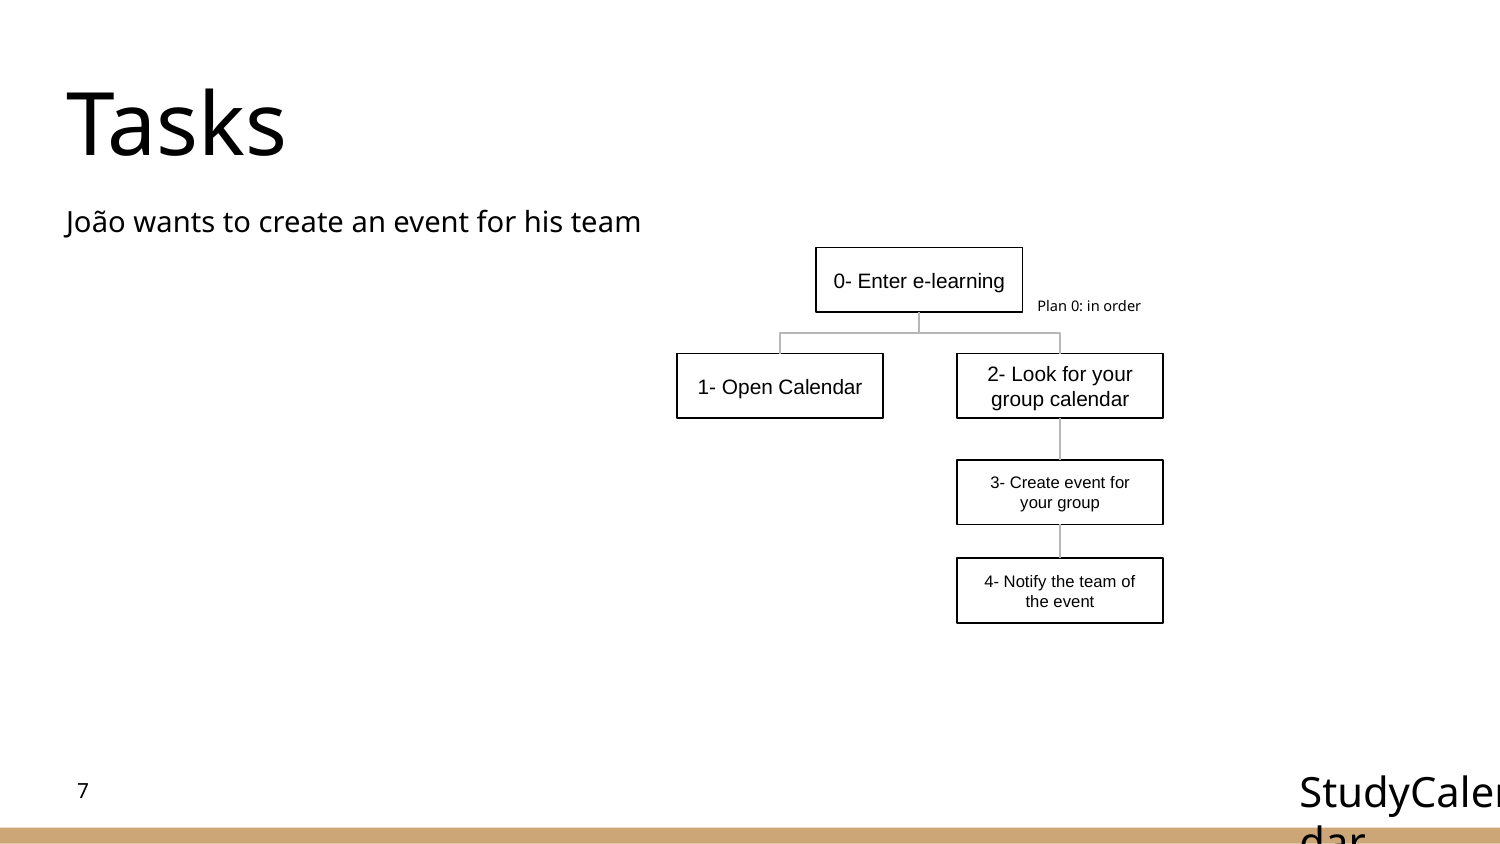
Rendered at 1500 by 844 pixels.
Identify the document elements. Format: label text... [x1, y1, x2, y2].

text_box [828, 262, 871, 403]
text_box João wants to create an event for his team [51, 188, 841, 254]
text_box StudyCalendar [1284, 751, 1500, 844]
text_box Plan 0: in order [1022, 288, 1207, 324]
text_box 1- Open Calendar [676, 353, 884, 419]
title Tasks [51, 51, 1449, 189]
text_box 0- Enter e-learning [816, 247, 1023, 312]
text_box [968, 262, 1011, 404]
text_box 2- Look for your group calendar [956, 353, 1164, 419]
slide_number ‹#› [13, 759, 104, 824]
text_box 4- Notify the team of the event [956, 558, 1164, 623]
text_box 3- Create event for your group [956, 459, 1164, 525]
